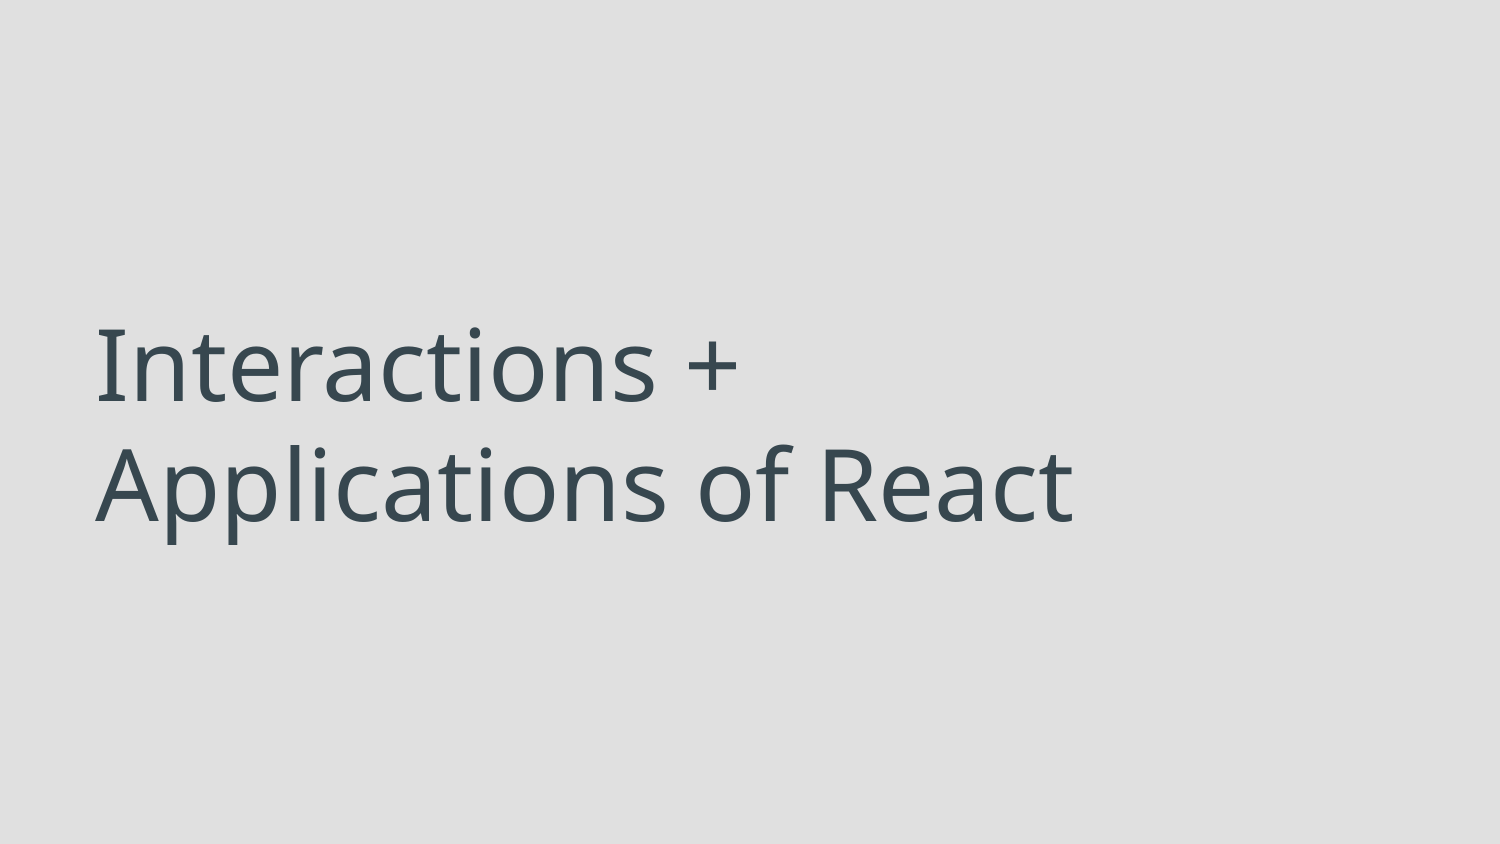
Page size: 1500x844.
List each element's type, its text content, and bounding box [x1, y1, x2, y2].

title Interactions + Applications of React [80, 86, 1102, 758]
